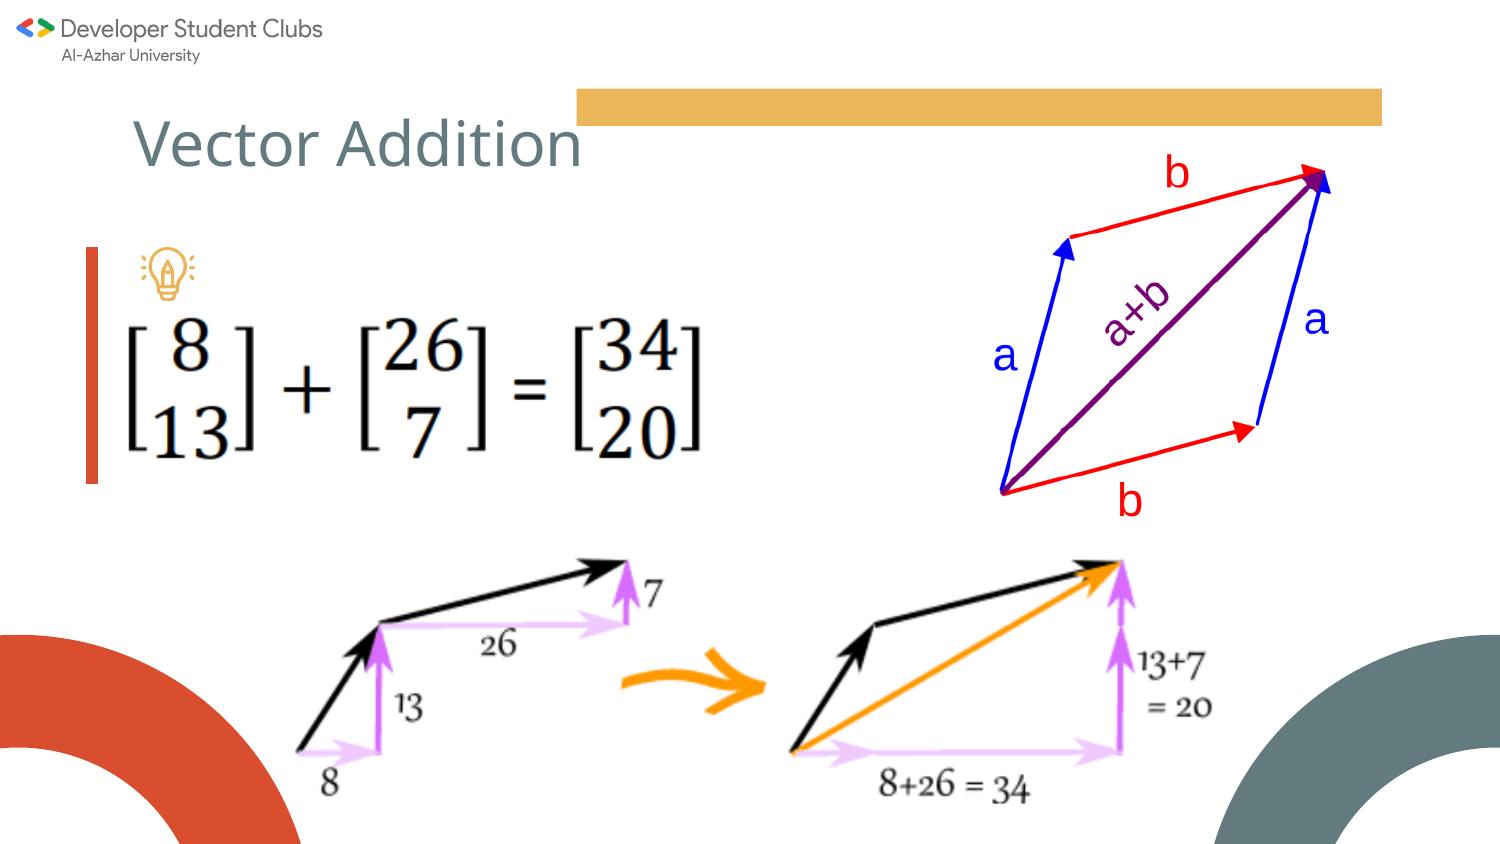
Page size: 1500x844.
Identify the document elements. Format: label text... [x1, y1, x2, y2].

title Vector Addition [118, 88, 603, 248]
picture [117, 301, 726, 485]
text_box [140, 246, 196, 299]
text_box [85, 247, 99, 485]
picture [295, 137, 1358, 819]
picture [9, 0, 326, 70]
